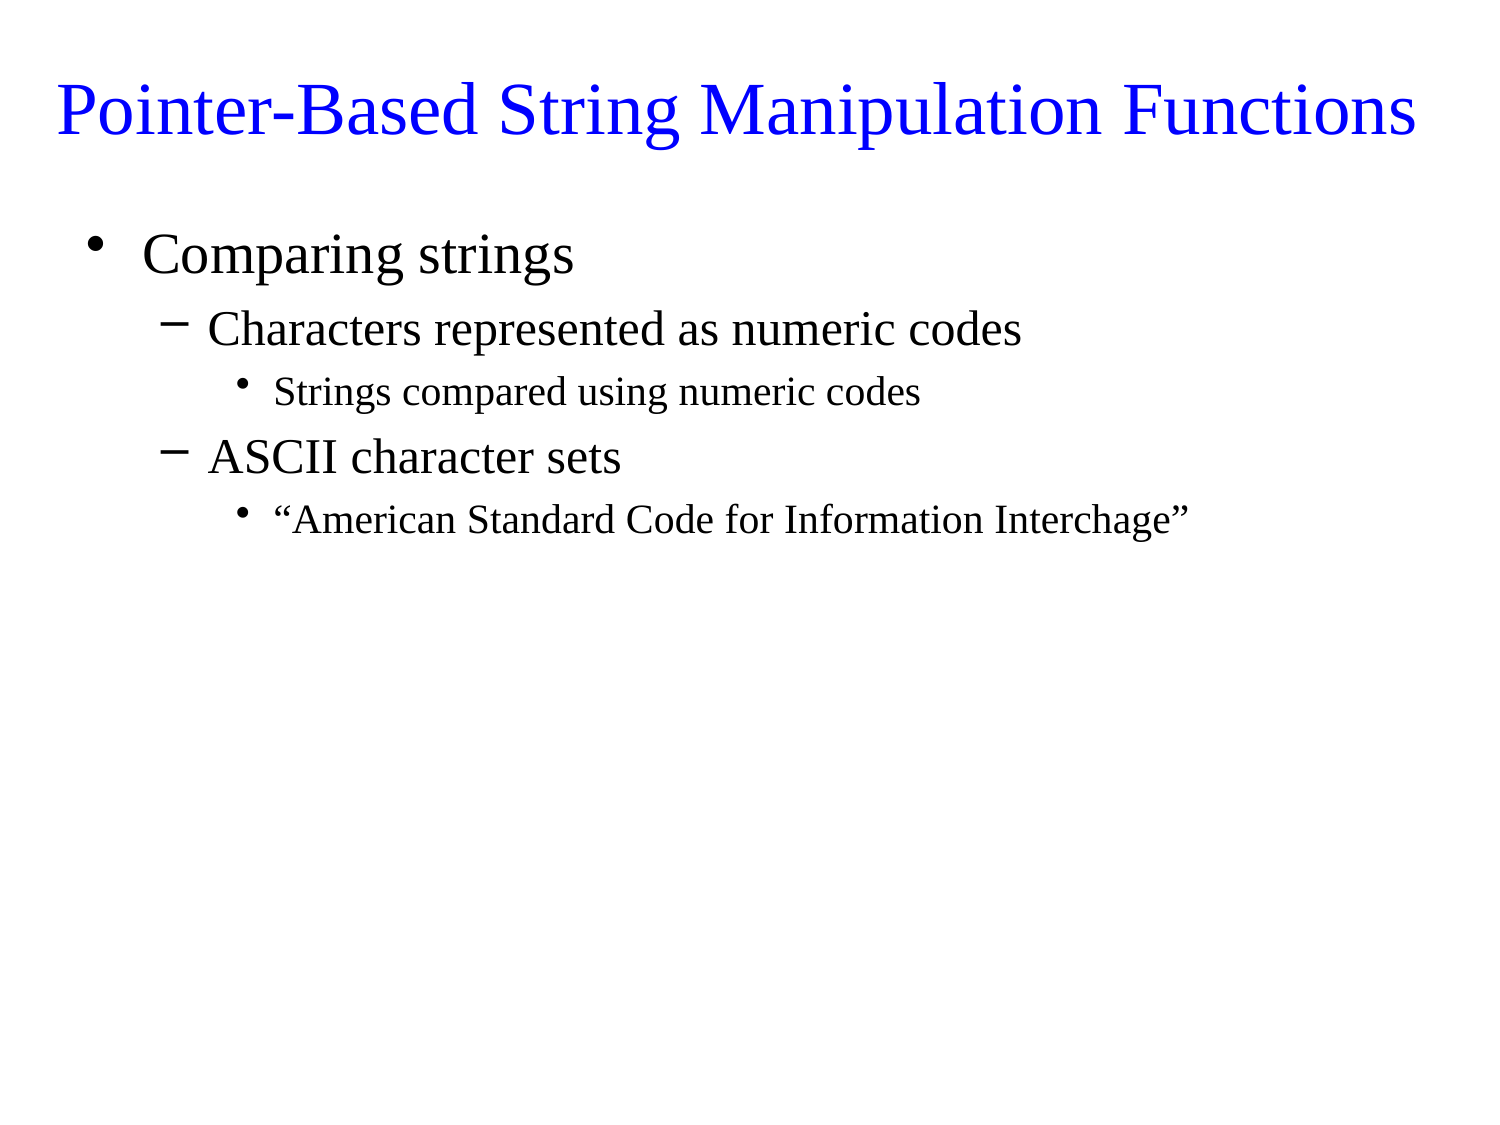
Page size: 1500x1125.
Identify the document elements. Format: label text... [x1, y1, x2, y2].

title Pointer-Based String Manipulation Functions [40, 30, 1459, 179]
list Comparing strings Characters represented as numeric codes Strings compared using numeric codes ASCII character sets “American Standard Code for Information Interchage” [70, 207, 1430, 1036]
